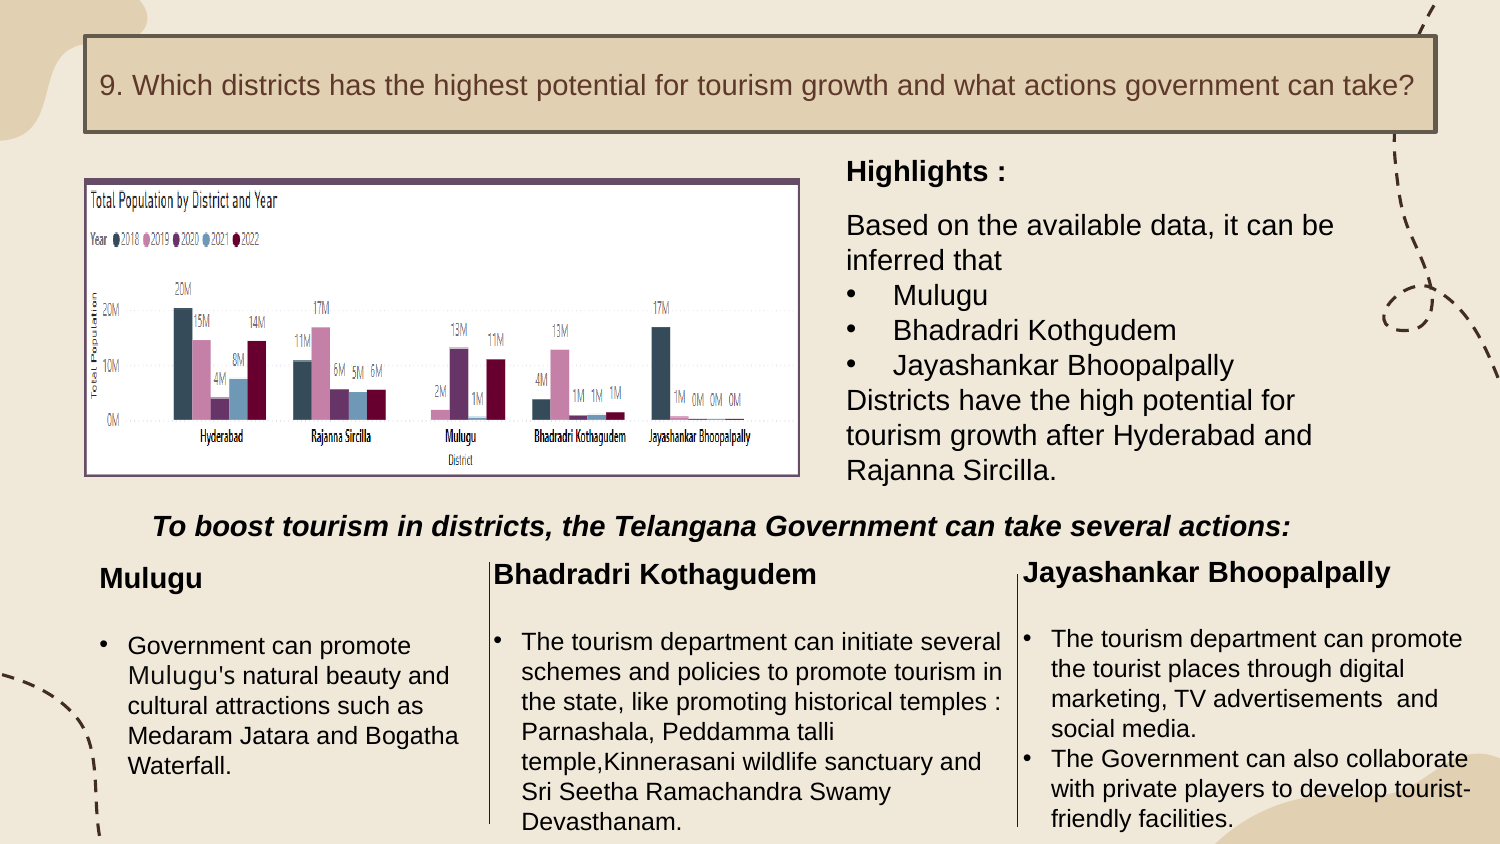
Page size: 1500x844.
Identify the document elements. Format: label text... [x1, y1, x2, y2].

text_box Based on the available data, it can be inferred that Mulugu Bhadradri Kothgudem Jayashankar Bhoopalpally Districts have the high potential for tourism growth after Hyderabad and Rajanna Sircilla. [831, 199, 1374, 494]
text_box To boost tourism in districts, the Telangana Government can take several actions: [137, 500, 1488, 550]
text_box Mulugu Government can promote Mulugu's natural beauty and cultural attractions such as Medaram Jatara and Bogatha Waterfall. [84, 552, 478, 787]
text_box Bhadradri Kothagudem The tourism department can initiate several schemes and policies to promote tourism in the state, like promoting historical temples : Parnashala, Peddamma talli temple,Kinnerasani wildlife sanctuary and Sri Seetha Ramachandra Swamy Devasthanam. [478, 548, 1024, 843]
text_box 9. Which districts has the highest potential for tourism growth and what actions government can take? [83, 34, 1438, 134]
picture [84, 178, 801, 478]
text_box Jayashankar Bhoopalpally The tourism department can promote the tourist places through digital marketing, TV advertisements and social media. The Government can also collaborate with private players to develop tourist-friendly facilities. [1008, 545, 1488, 840]
text_box Highlights : [831, 145, 1165, 196]
